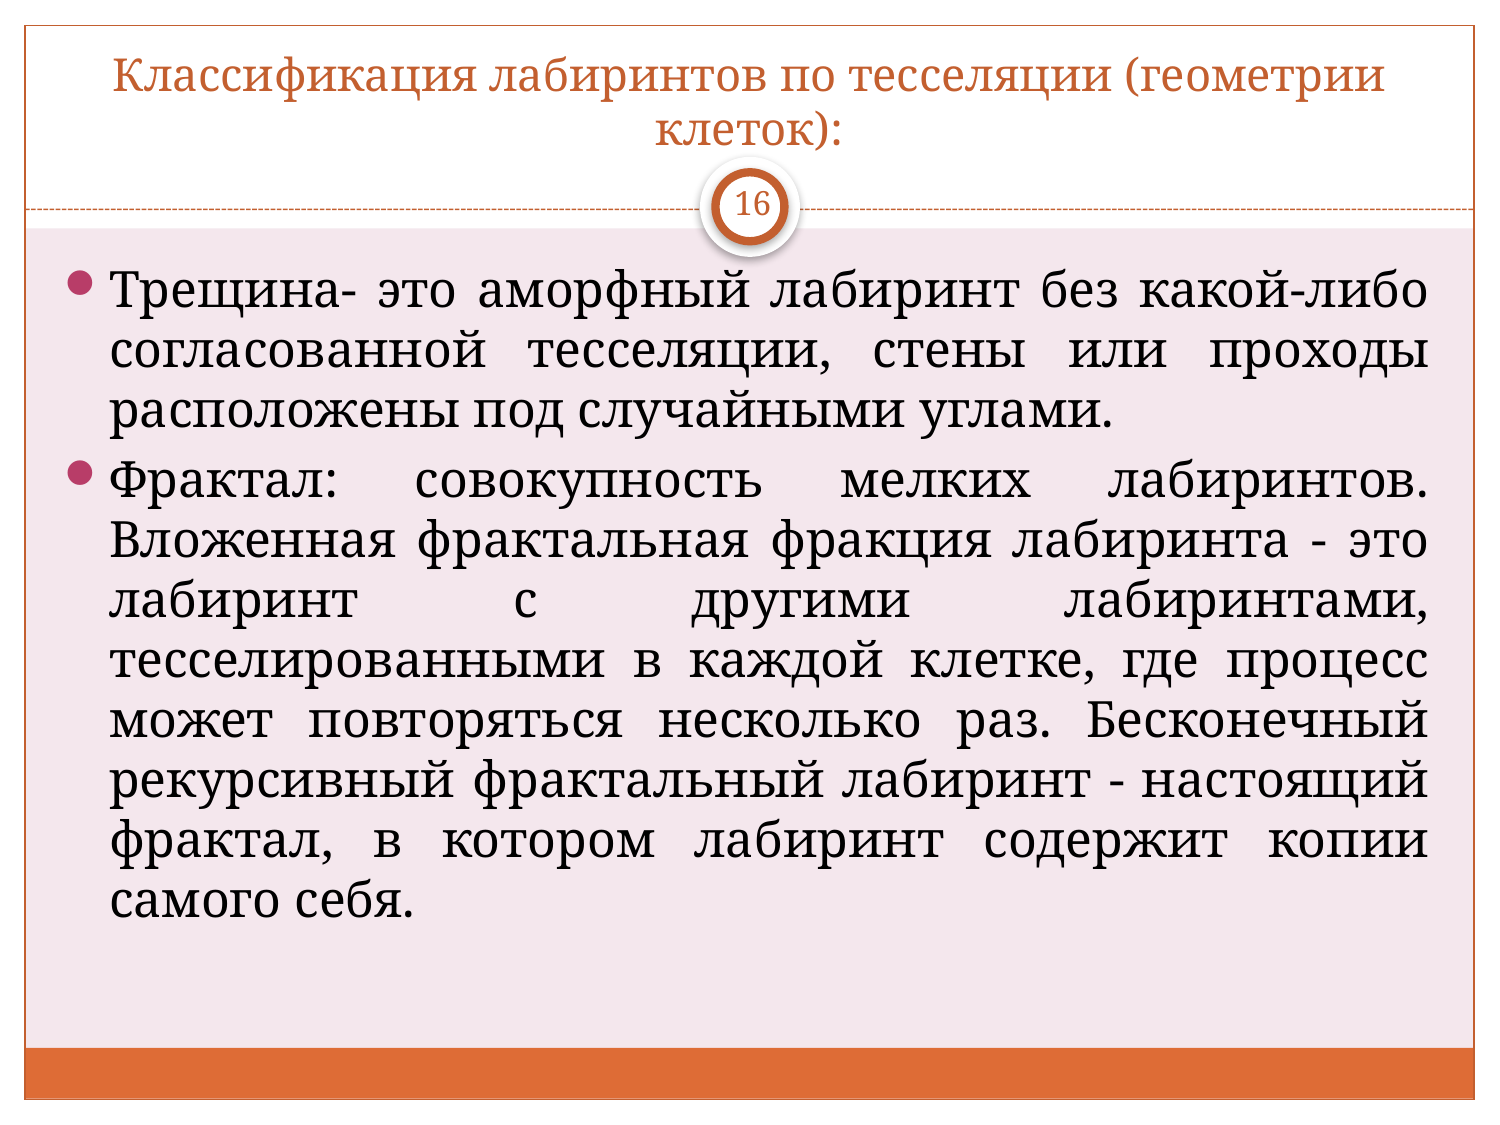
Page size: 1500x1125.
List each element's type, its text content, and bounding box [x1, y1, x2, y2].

title Классификация лабиринтов по тесселяции (геометрии клеток): [49, 37, 1450, 162]
list Трещина- это аморфный лабиринт без какой-либо согласованной тесселяции, стены или проходы расположены под случайными углами. Фрактал: совокупность мелких лабиринтов. Вложенная фрактальная фракция лабиринта - это лабиринт с другими лабиринтами, тесселированными в каждой клетке, где процесс может повторяться несколько раз. Бесконечный рекурсивный фрактальный лабиринт - настоящий фрактал, в котором лабиринт содержит копии самого себя. [49, 250, 1445, 1001]
slide_number 16 [715, 168, 791, 241]
